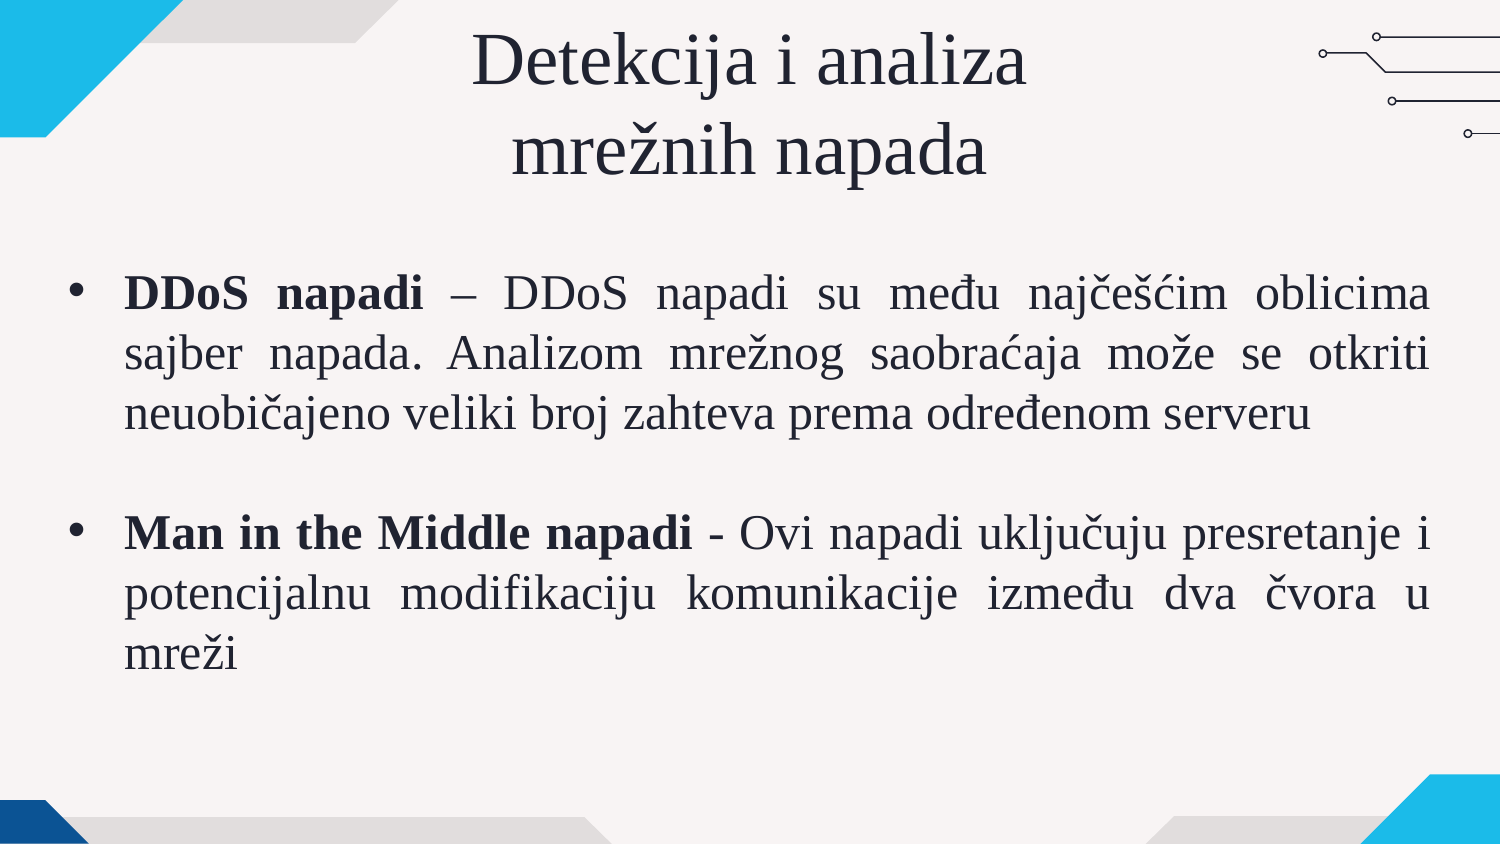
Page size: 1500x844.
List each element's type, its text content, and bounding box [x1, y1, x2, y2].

subtitle DDoS napadi – DDoS napadi su među najčešćim oblicima sajber napada. Analizom mrežnog saobraćaja može se otkriti neuobičajeno veliki broj zahteva prema određenom serveru Man in the Middle napadi - Ovi napadi uključuju presretanje i potencijalnu modifikaciju komunikacije između dva čvora u mreži [52, 421, 1447, 578]
title Detekcija i analiza mrežnih napada [344, 21, 1156, 178]
